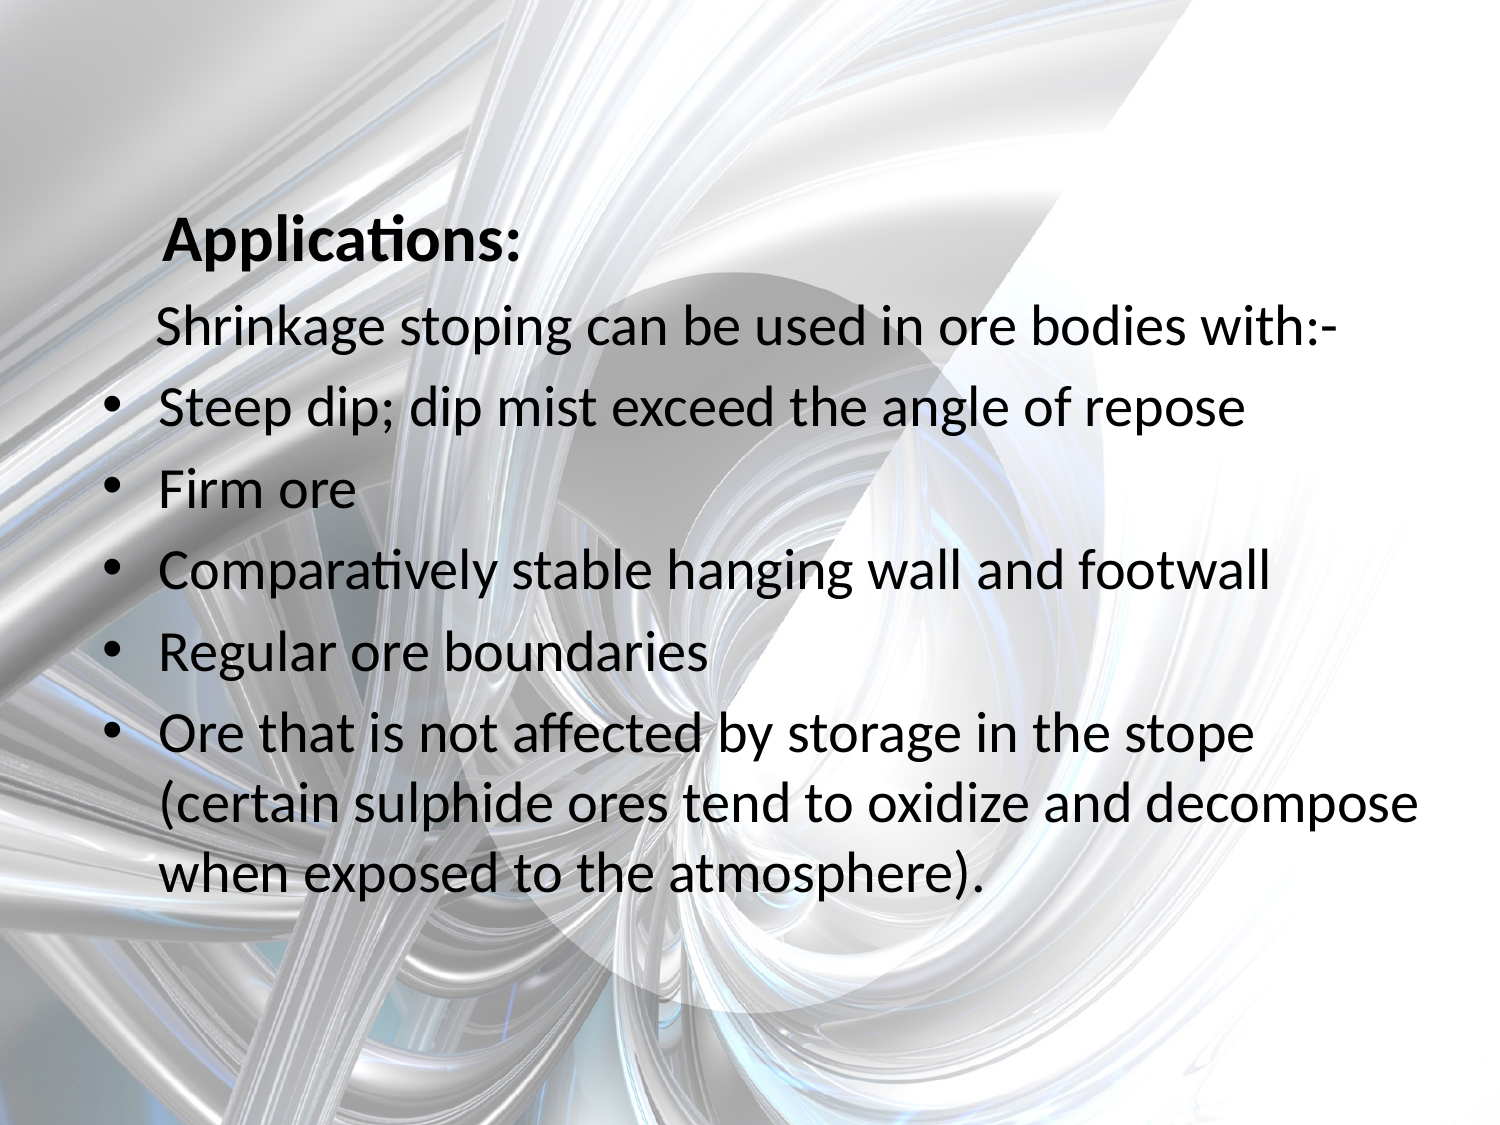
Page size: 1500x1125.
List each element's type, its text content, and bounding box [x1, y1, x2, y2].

list Applications: Shrinkage stoping can be used in ore bodies with:- Steep dip; dip mist exceed the angle of repose Firm ore Comparatively stable hanging wall and footwall Regular ore boundaries Ore that is not affected by storage in the stope (certain sulphide ores tend to oxidize and decompose when exposed to the atmosphere). [87, 187, 1438, 1038]
